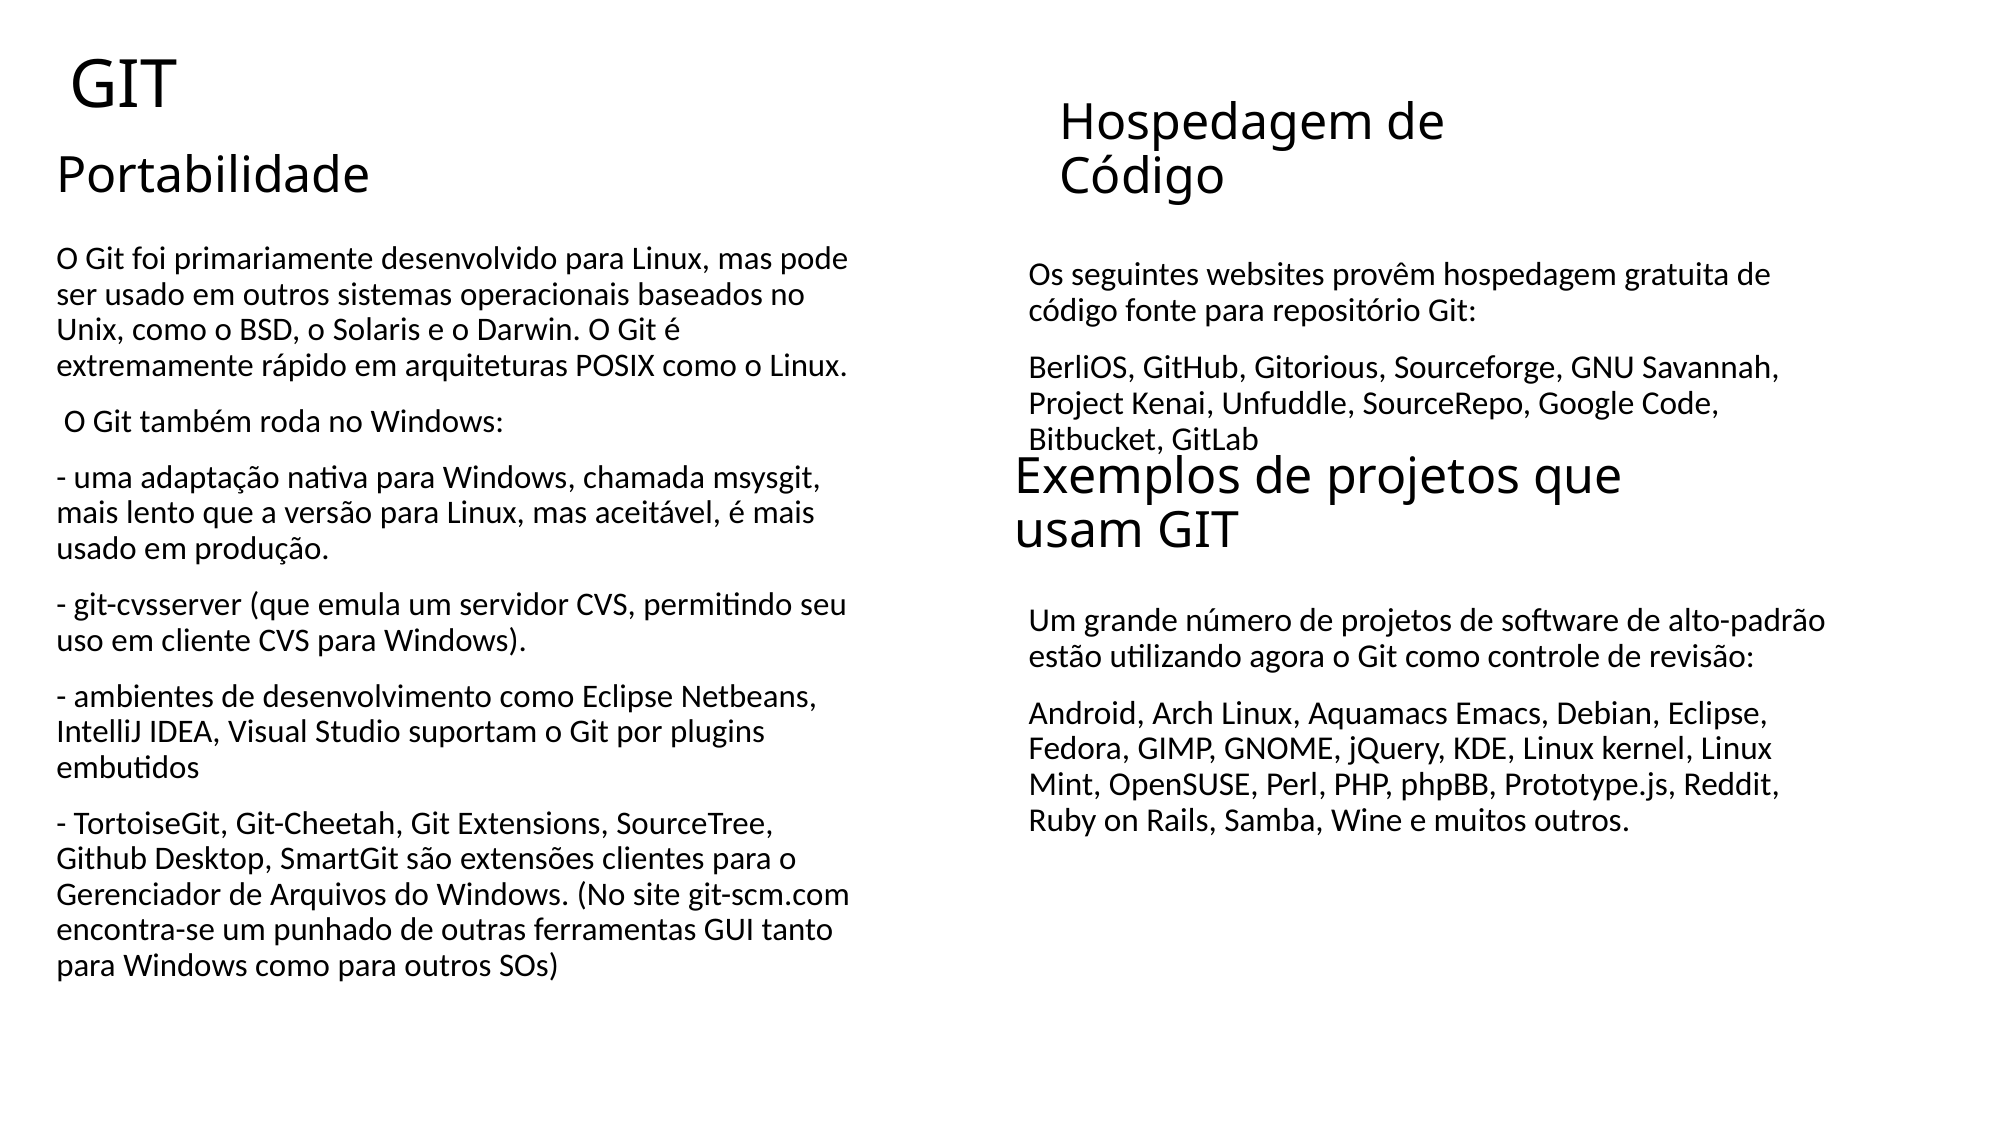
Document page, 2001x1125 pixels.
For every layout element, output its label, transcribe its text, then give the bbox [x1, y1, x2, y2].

text_box Os seguintes websites provêm hospedagem gratuita de código fonte para repositório Git: BerliOS, GitHub, Gitorious, Sourceforge, GNU Savannah, Project Kenai, Unfuddle, SourceRepo, Google Code, Bitbucket, GitLab [1013, 249, 1844, 483]
text_box Um grande número de projetos de software de alto-padrão estão utilizando agora o Git como controle de revisão: Android, Arch Linux, Aquamacs Emacs, Debian, Eclipse, Fedora, GIMP, GNOME, jQuery, KDE, Linux kernel, Linux Mint, OpenSUSE, Perl, PHP, phpBB, Prototype.js, Reddit, Ruby on Rails, Samba, Wine e muitos outros. [1013, 595, 1844, 908]
text_box Hospedagem de Código [1044, 130, 1574, 212]
text_box GIT [54, 36, 222, 130]
text_box O Git foi primariamente desenvolvido para Linux, mas pode ser usado em outros sistemas operacionais baseados no Unix, como o BSD, o Solaris e o Darwin. O Git é extremamente rápido em arquiteturas POSIX como o Linux. O Git também roda no Windows: - uma adaptação nativa para Windows, chamada msysgit, mais lento que a versão para Linux, mas aceitável, é mais usado em produção. - git-cvsserver (que emula um servidor CVS, permitindo seu uso em cliente CVS para Windows). - ambientes de desenvolvimento como Eclipse Netbeans, IntelliJ IDEA, Visual Studio suportam o Git por plugins embutidos - TortoiseGit, Git-Cheetah, Git Extensions, SourceTree, Github Desktop, SmartGit são extensões clientes para o Gerenciador de Arquivos do Windows. (No site git-scm.com encontra-se um punhado de outras ferramentas GUI tanto para Windows como para outros SOs) [41, 233, 871, 1001]
text_box Exemplos de projetos que usam GIT [999, 484, 1777, 566]
title Portabilidade [41, 129, 464, 211]
